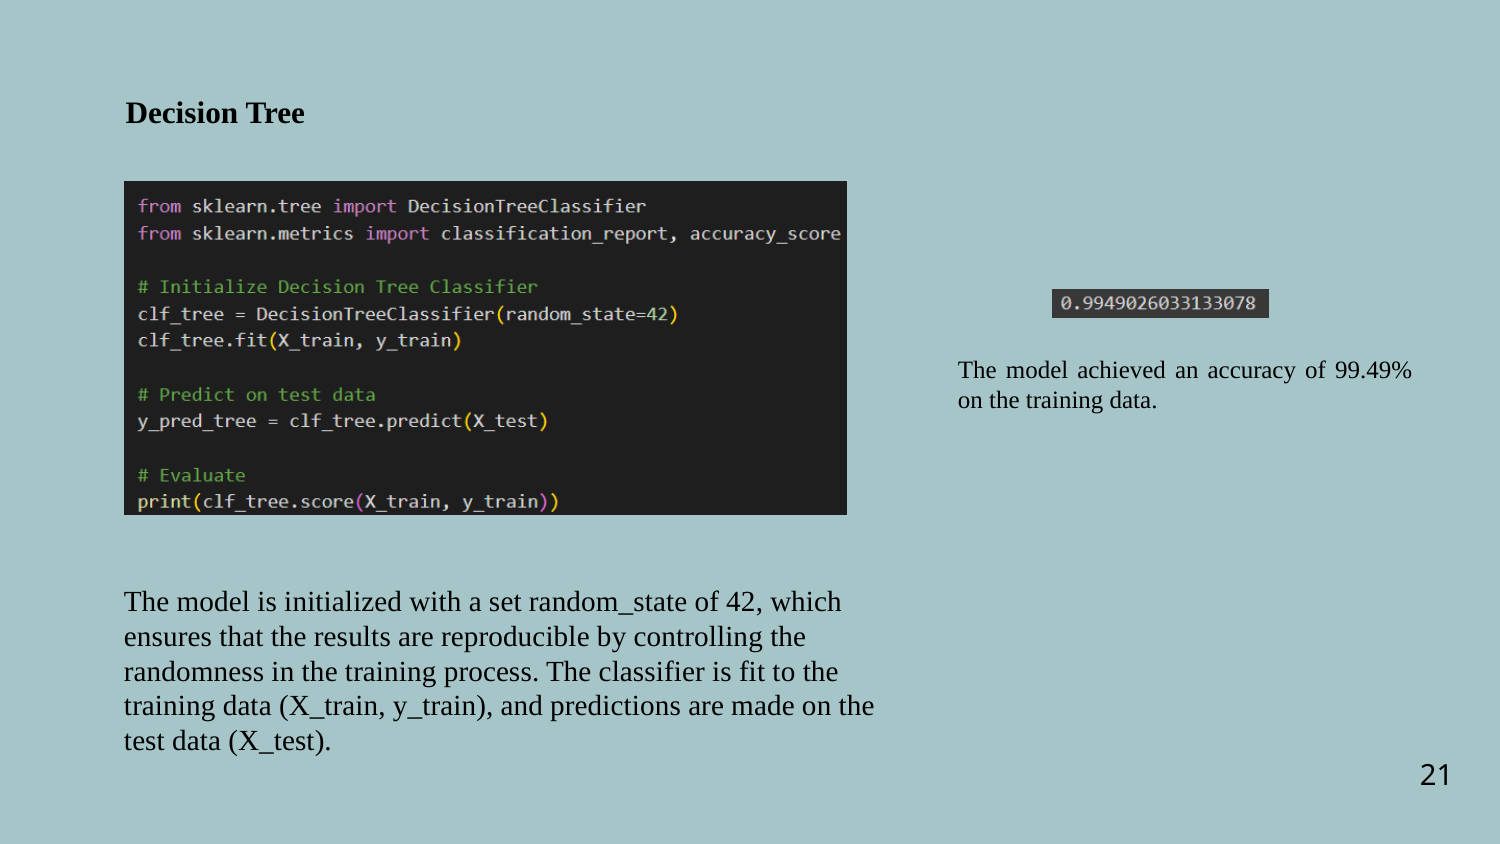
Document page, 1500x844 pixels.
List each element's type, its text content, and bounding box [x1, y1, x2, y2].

slide_number 21 [1388, 741, 1485, 806]
text_box The model achieved an accuracy of 99.49% on the training data. [942, 346, 1428, 422]
list Decision Tree [87, 76, 1413, 465]
text_box The model is initialized with a set random_state of 42, which ensures that the results are reproducible by controlling the randomness in the training process. The classifier is fit to the training data (X_train, y_train), and predictions are made on the test data (X_test). [108, 574, 910, 800]
picture [123, 181, 848, 515]
picture [1051, 289, 1270, 318]
